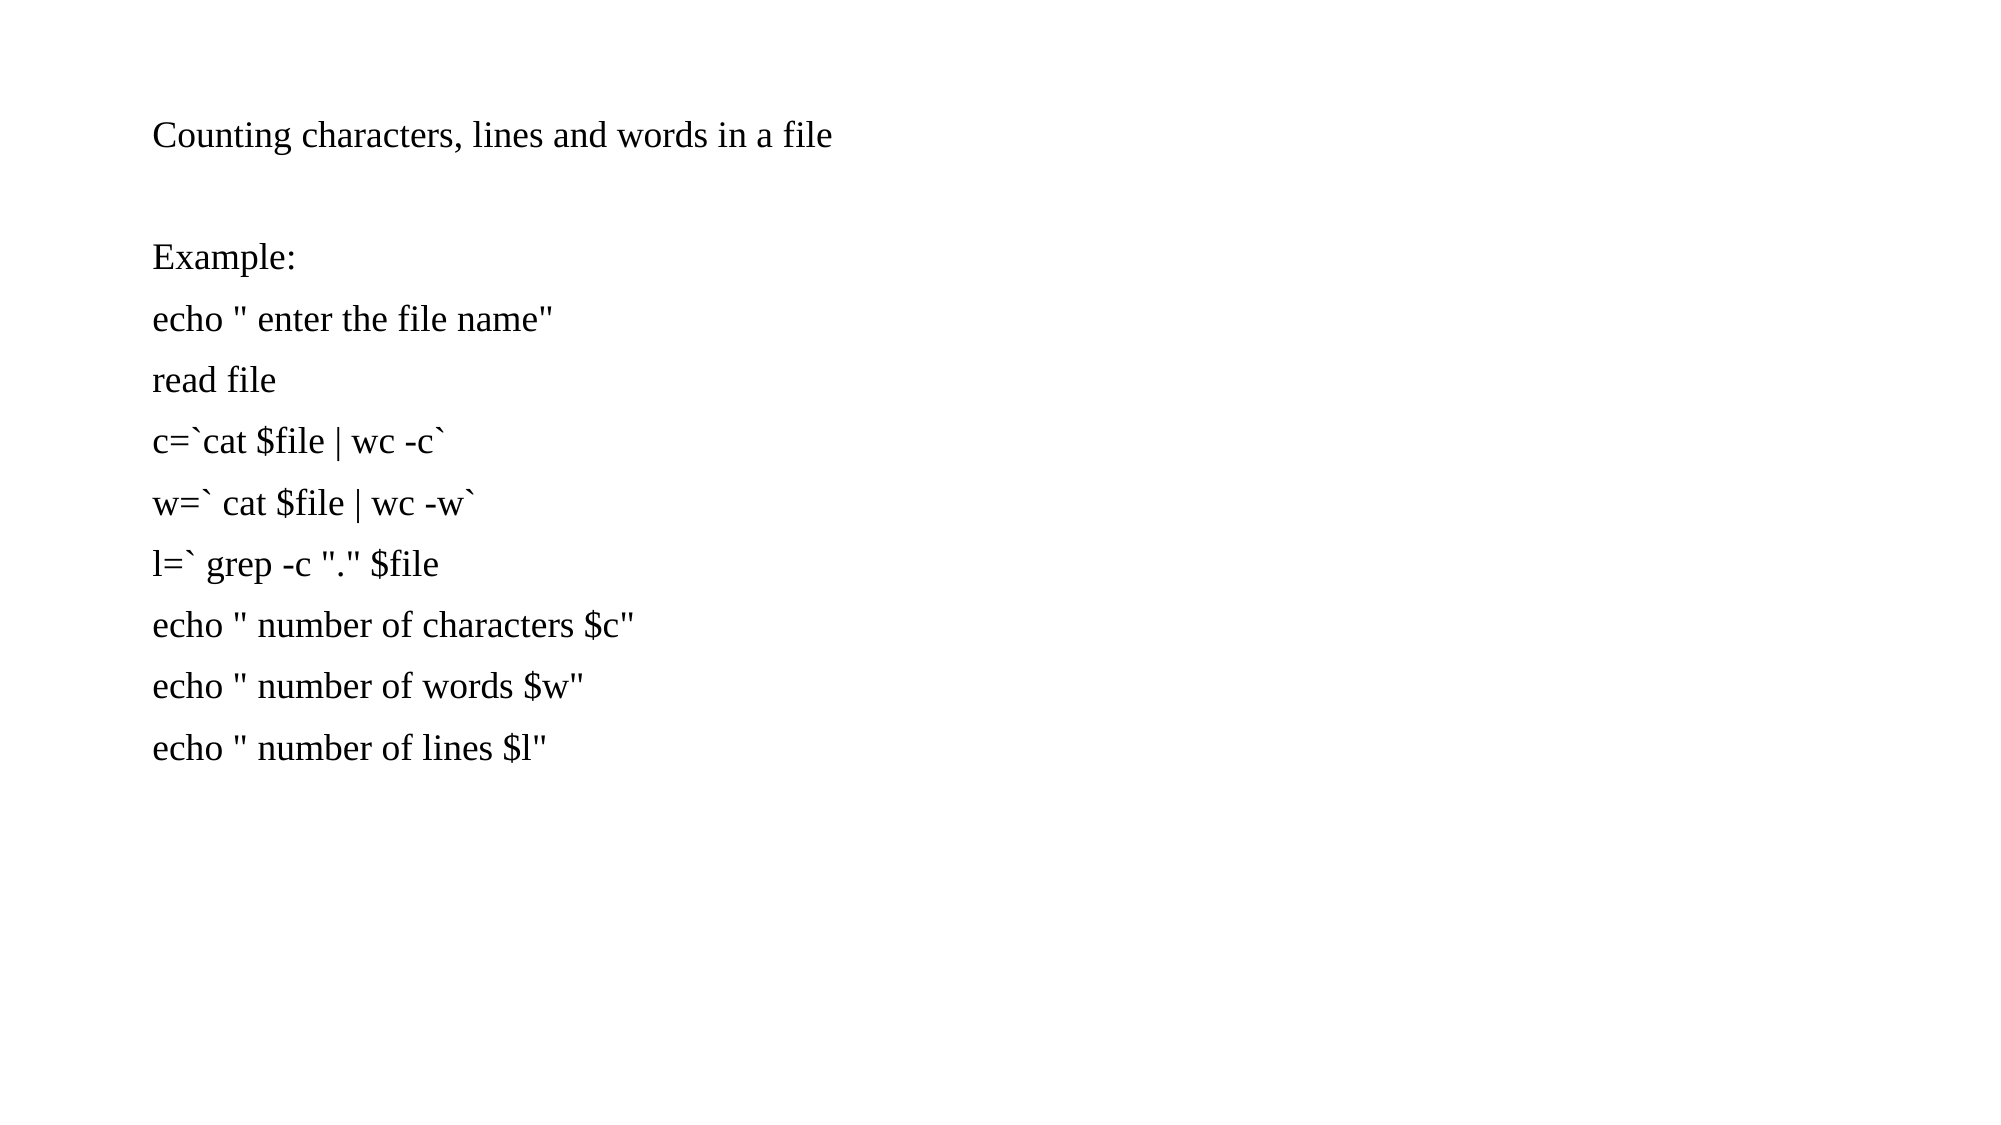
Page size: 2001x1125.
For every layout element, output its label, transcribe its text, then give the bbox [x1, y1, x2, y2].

list Counting characters, lines and words in a file Example: echo " enter the file name" read file c=`cat $file | wc -c` w=` cat $file | wc -w` l=` grep -c "." $file echo " number of characters $c" echo " number of words $w" echo " number of lines $l" [137, 107, 1863, 1014]
